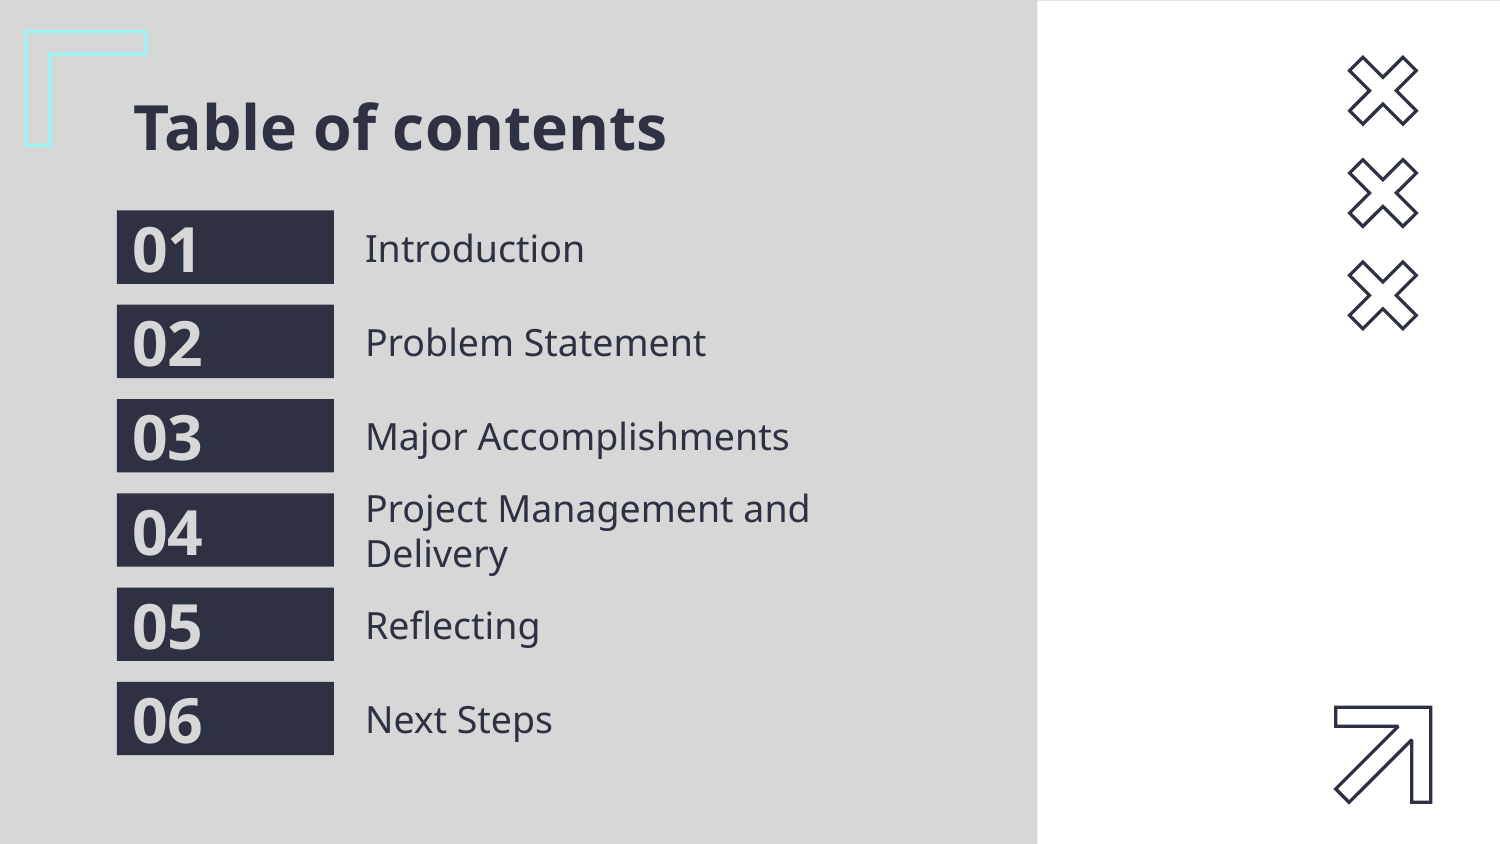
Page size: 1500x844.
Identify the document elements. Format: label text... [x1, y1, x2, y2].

title Table of contents [118, 72, 1038, 167]
title 05 [116, 587, 334, 661]
title 03 [116, 399, 334, 473]
title 01 [116, 210, 334, 284]
subtitle Problem Statement [350, 304, 924, 379]
subtitle Next Steps [350, 681, 924, 756]
subtitle Reflecting [350, 587, 924, 661]
subtitle Major Accomplishments [350, 399, 924, 473]
title 04 [116, 493, 334, 567]
subtitle Project Management and Delivery [350, 493, 924, 567]
title 02 [116, 304, 334, 379]
subtitle Introduction [350, 210, 924, 284]
title 06 [116, 681, 334, 756]
